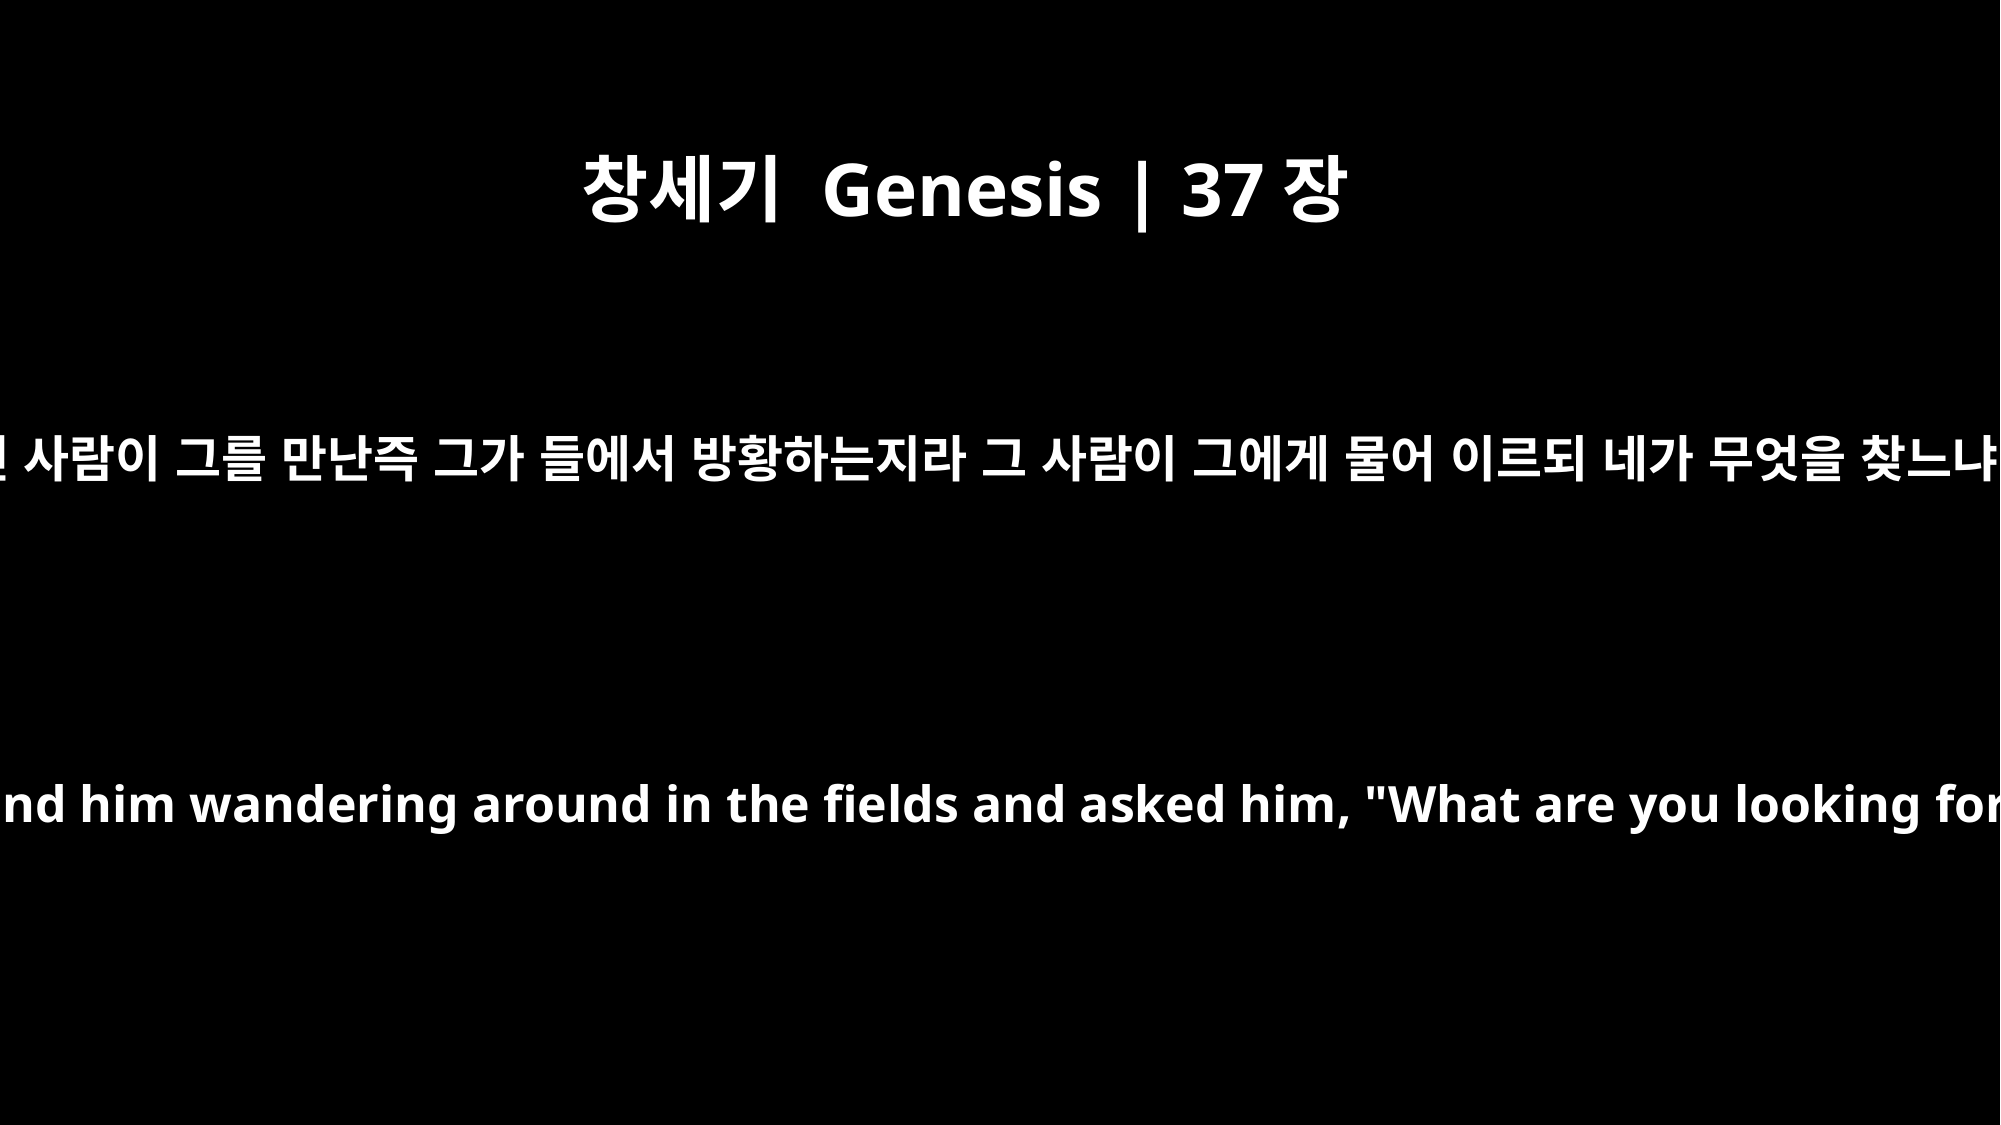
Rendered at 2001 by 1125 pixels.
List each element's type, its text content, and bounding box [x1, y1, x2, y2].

text_box 창세기 Genesis | 37장 [566, 136, 1365, 239]
text_box a man found him wandering around in the fields and asked him, "What are you looking for?" [0, 764, 2000, 840]
text_box 15 어떤 사람이 그를 만난즉 그가 들에서 방황하는지라 그 사람이 그에게 물어 이르되 네가 무엇을 찾느냐 [0, 359, 2000, 495]
